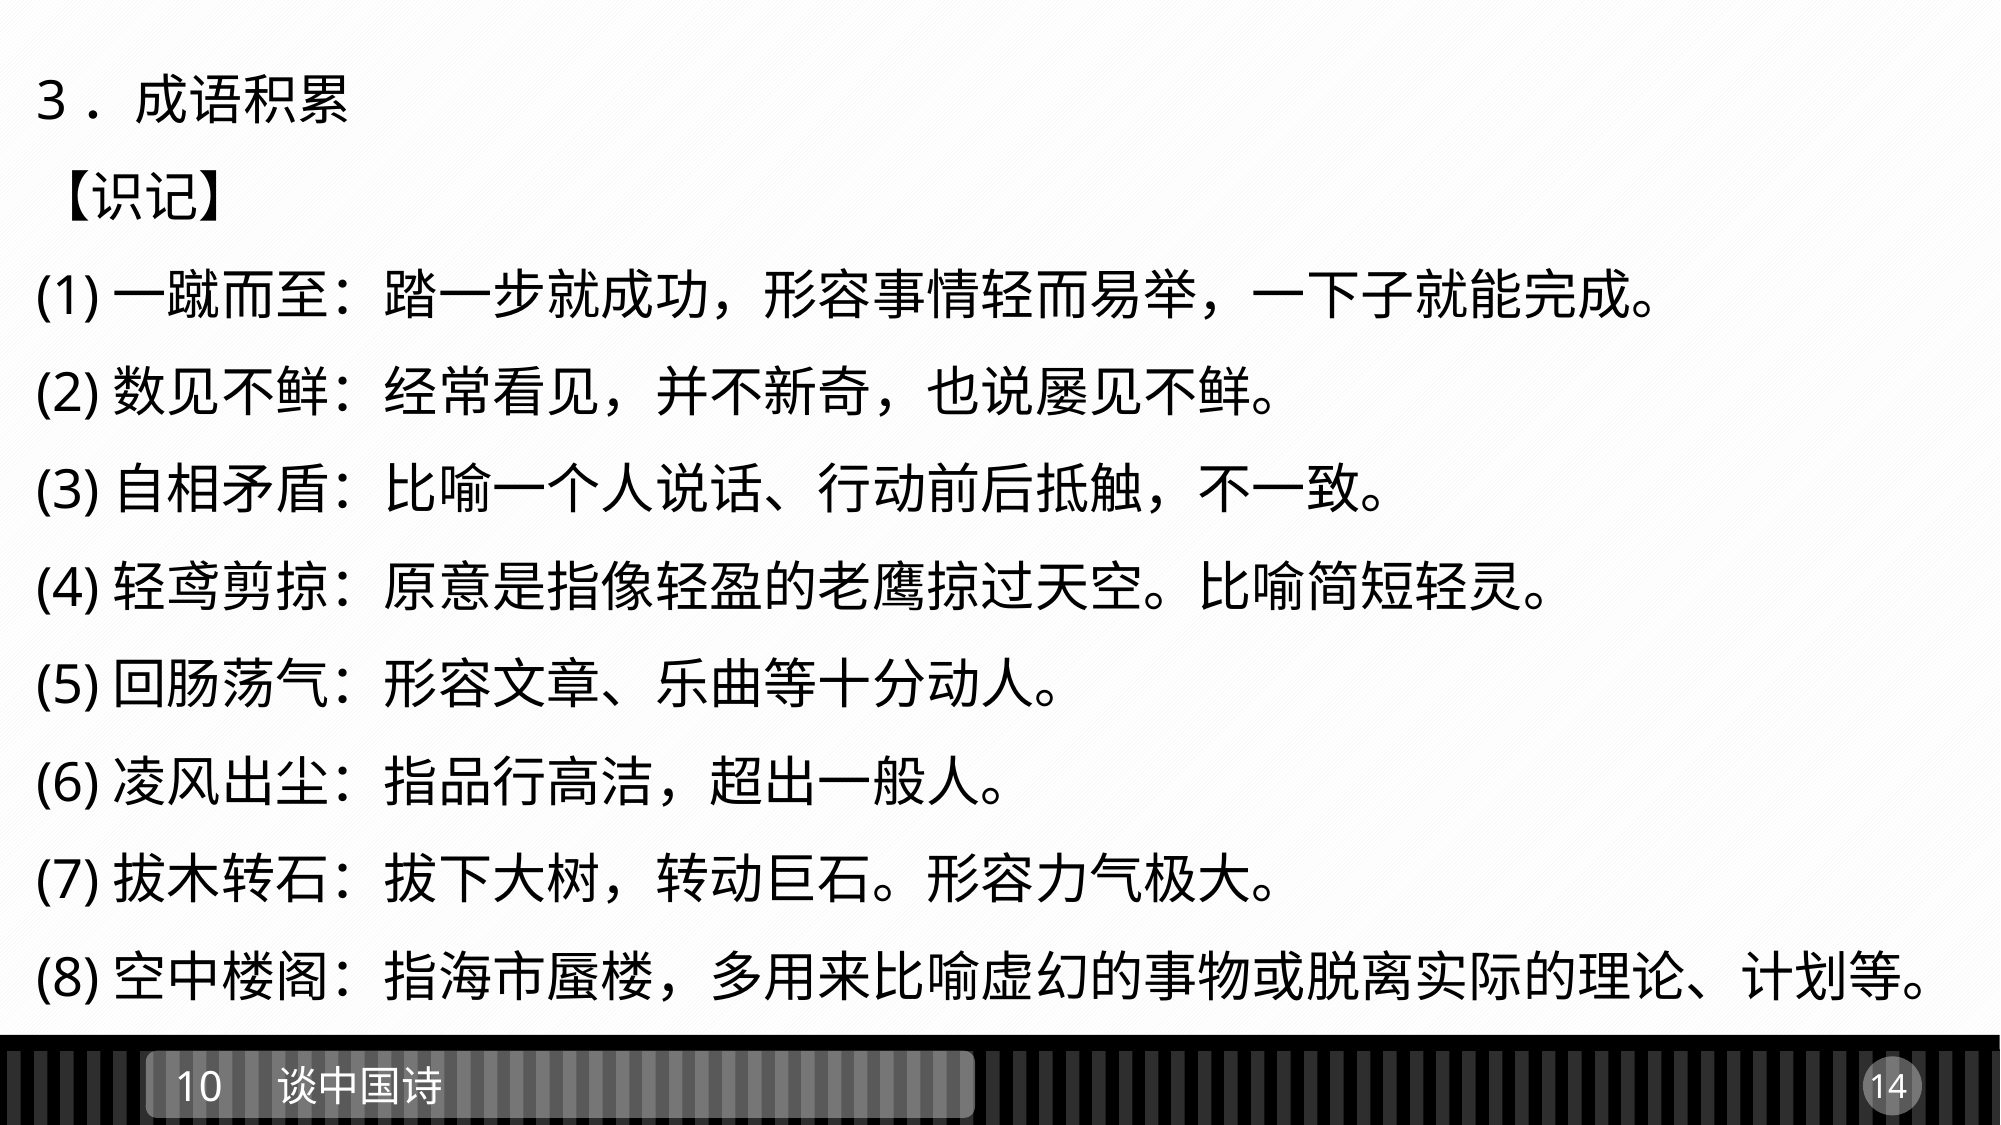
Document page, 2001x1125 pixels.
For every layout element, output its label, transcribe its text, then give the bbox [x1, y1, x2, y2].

text_box 3．成语积累 【识记】 (1)一蹴而至：踏一步就成功，形容事情轻而易举，一下子就能完成。 (2)数见不鲜：经常看见，并不新奇，也说屡见不鲜。 (3)自相矛盾：比喻一个人说话、行动前后抵触，不一致。 (4)轻鸢剪掠：原意是指像轻盈的老鹰掠过天空。比喻简短轻灵。 (5)回肠荡气：形容文章、乐曲等十分动人。 (6)凌风出尘：指品行高洁，超出一般人。 (7)拔木转石：拔下大树，转动巨石。形容力气极大。 (8)空中楼阁：指海市蜃楼，多用来比喻虚幻的事物或脱离实际的理论、计划等。 [21, 25, 1976, 1015]
